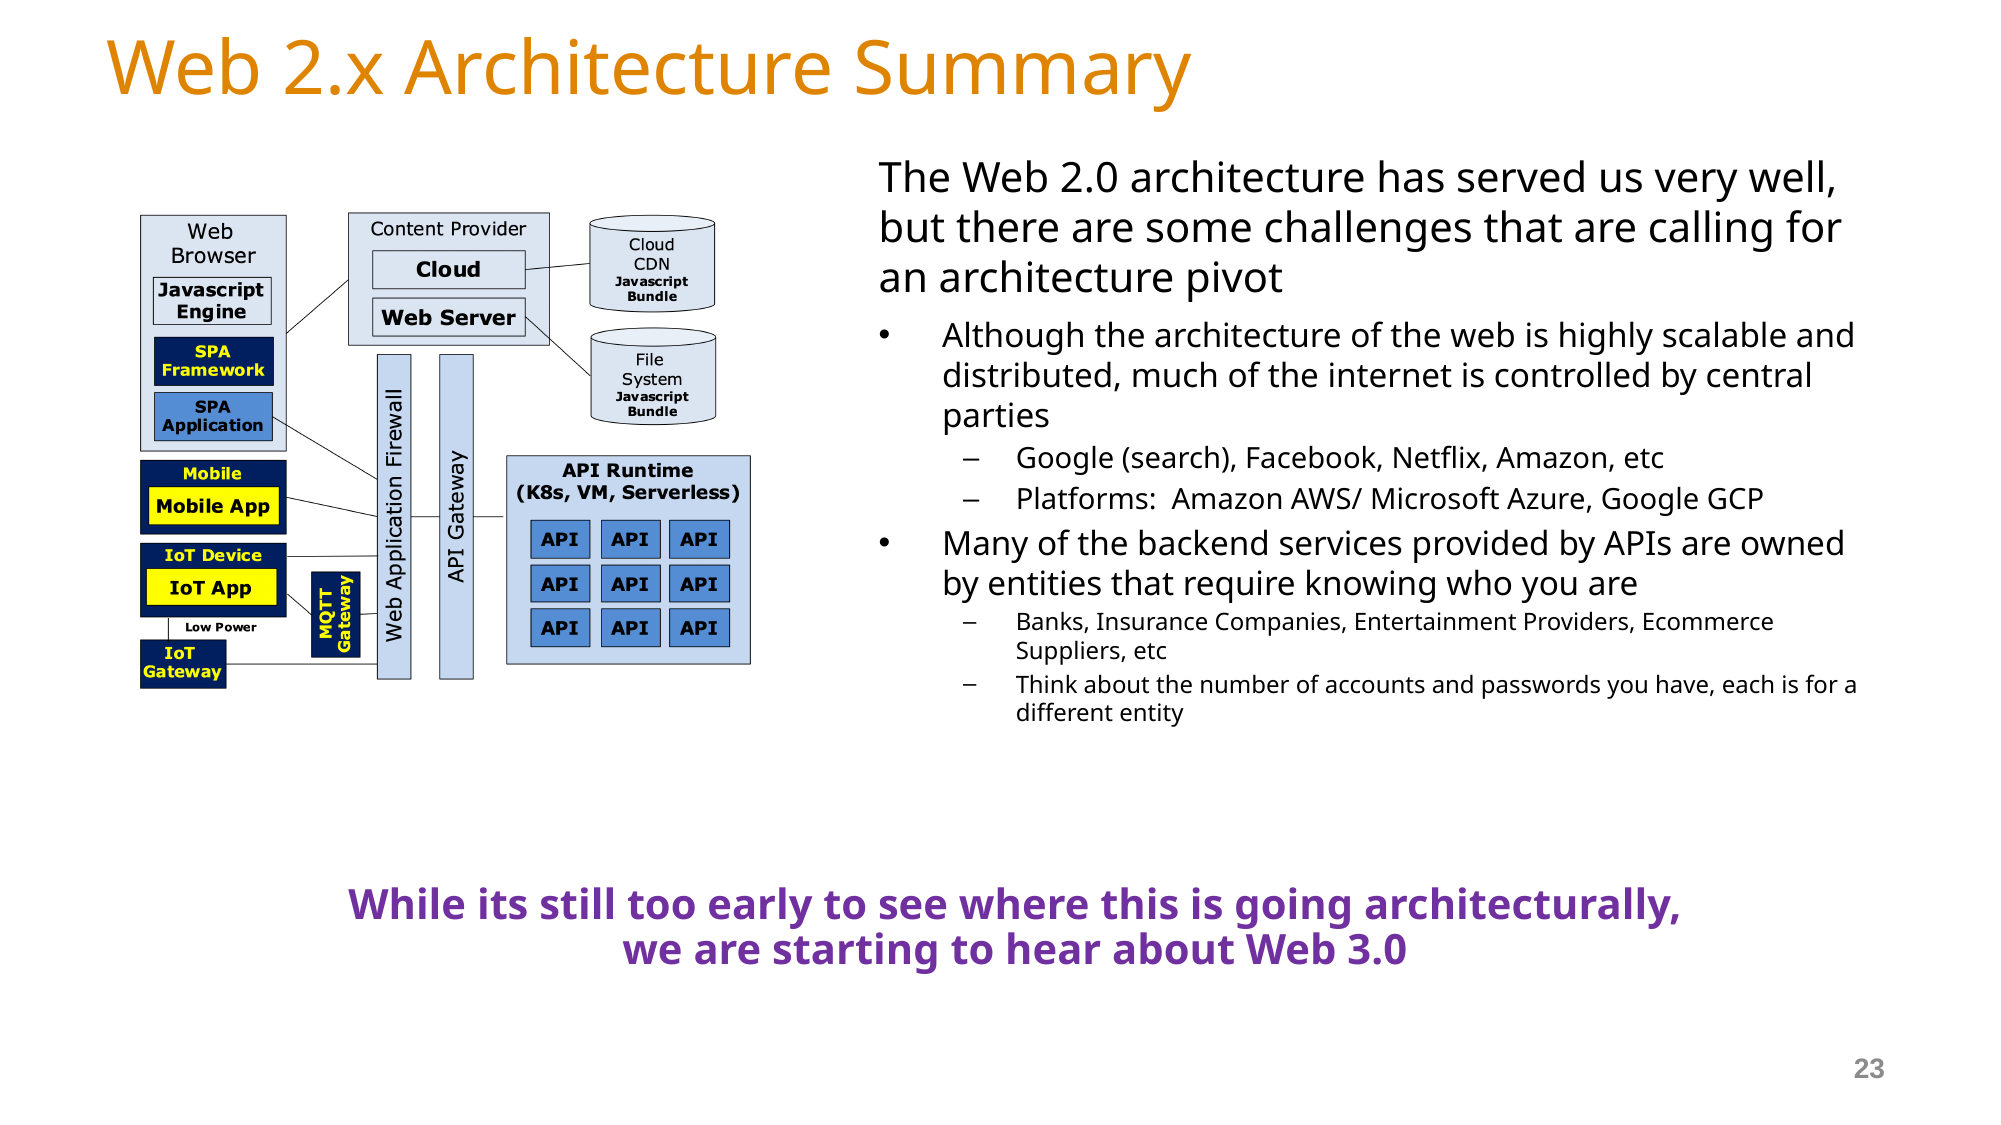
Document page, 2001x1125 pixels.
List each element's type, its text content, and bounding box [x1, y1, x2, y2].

text_box The Web 2.0 architecture has served us very well, but there are some challenges that are calling for an architecture pivot [863, 142, 1886, 306]
text_box Although the architecture of the web is highly scalable and distributed, much of the internet is controlled by central parties Google (search), Facebook, Netflix, Amazon, etc Platforms: Amazon AWS/ Microsoft Azure, Google GCP Many of the backend services provided by APIs are owned by entities that require knowing who you are Banks, Insurance Companies, Entertainment Providers, Ecommerce Suppliers, etc Think about the number of accounts and passwords you have, each is for a different entity [863, 306, 1886, 787]
text_box While its still too early to see where this is going architecturally, we are starting to hear about Web 3.0 [42, 875, 1988, 981]
title Web 2.x Architecture Summary [91, 7, 1886, 122]
picture [133, 211, 752, 692]
slide_number 23 [1433, 1039, 1900, 1100]
